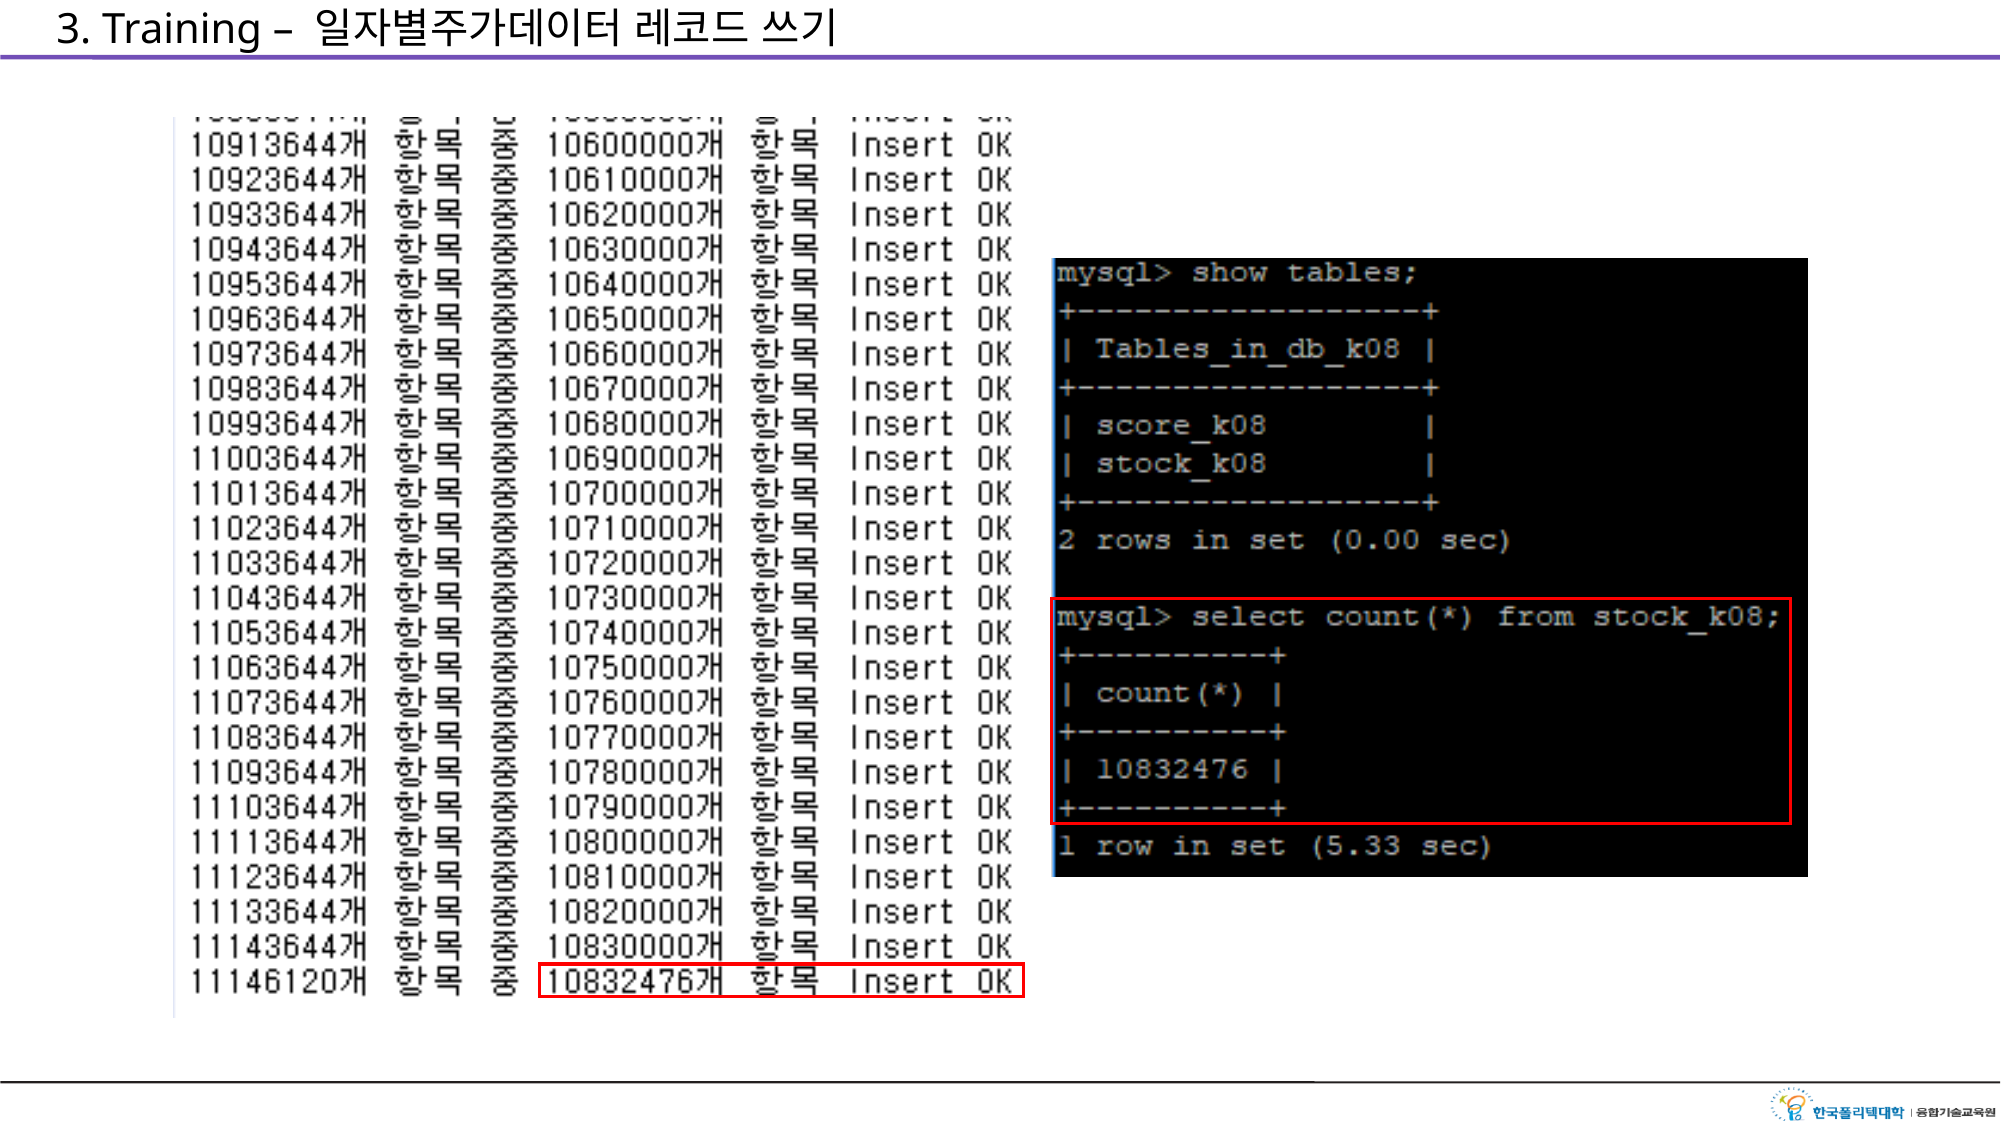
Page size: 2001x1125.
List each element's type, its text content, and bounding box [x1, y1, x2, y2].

picture [1765, 1084, 1998, 1124]
picture [173, 117, 1808, 1018]
title 3. Training – 일자별주가데이터 레코드 쓰기 [41, 0, 1972, 52]
